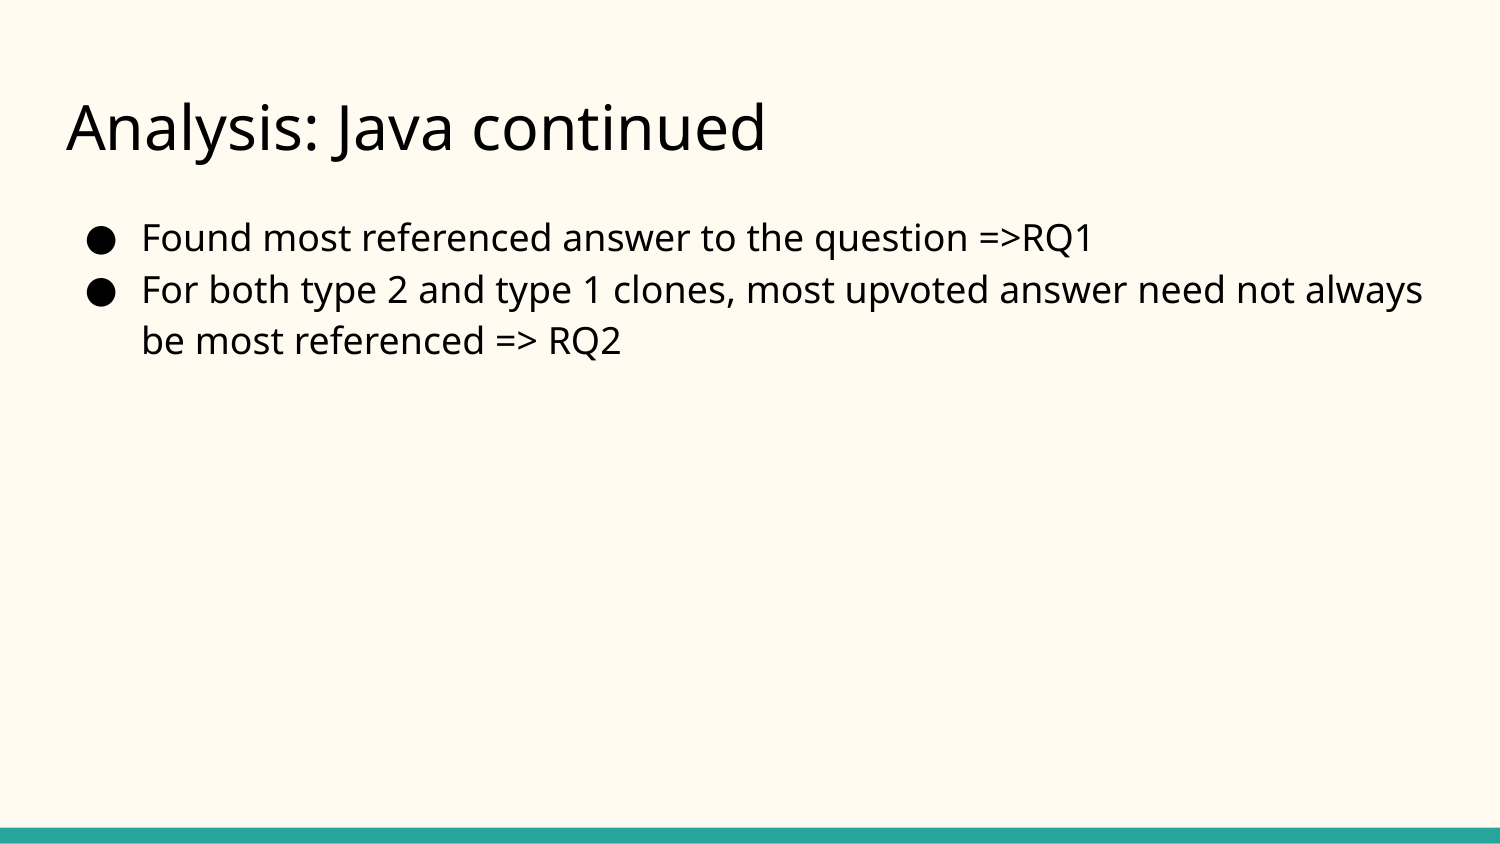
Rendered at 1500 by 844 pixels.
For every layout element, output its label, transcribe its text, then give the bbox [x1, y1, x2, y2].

title Analysis: Java continued [51, 72, 1449, 174]
list Found most referenced answer to the question =>RQ1 For both type 2 and type 1 clones, most upvoted answer need not always be most referenced => RQ2 [51, 192, 1449, 750]
